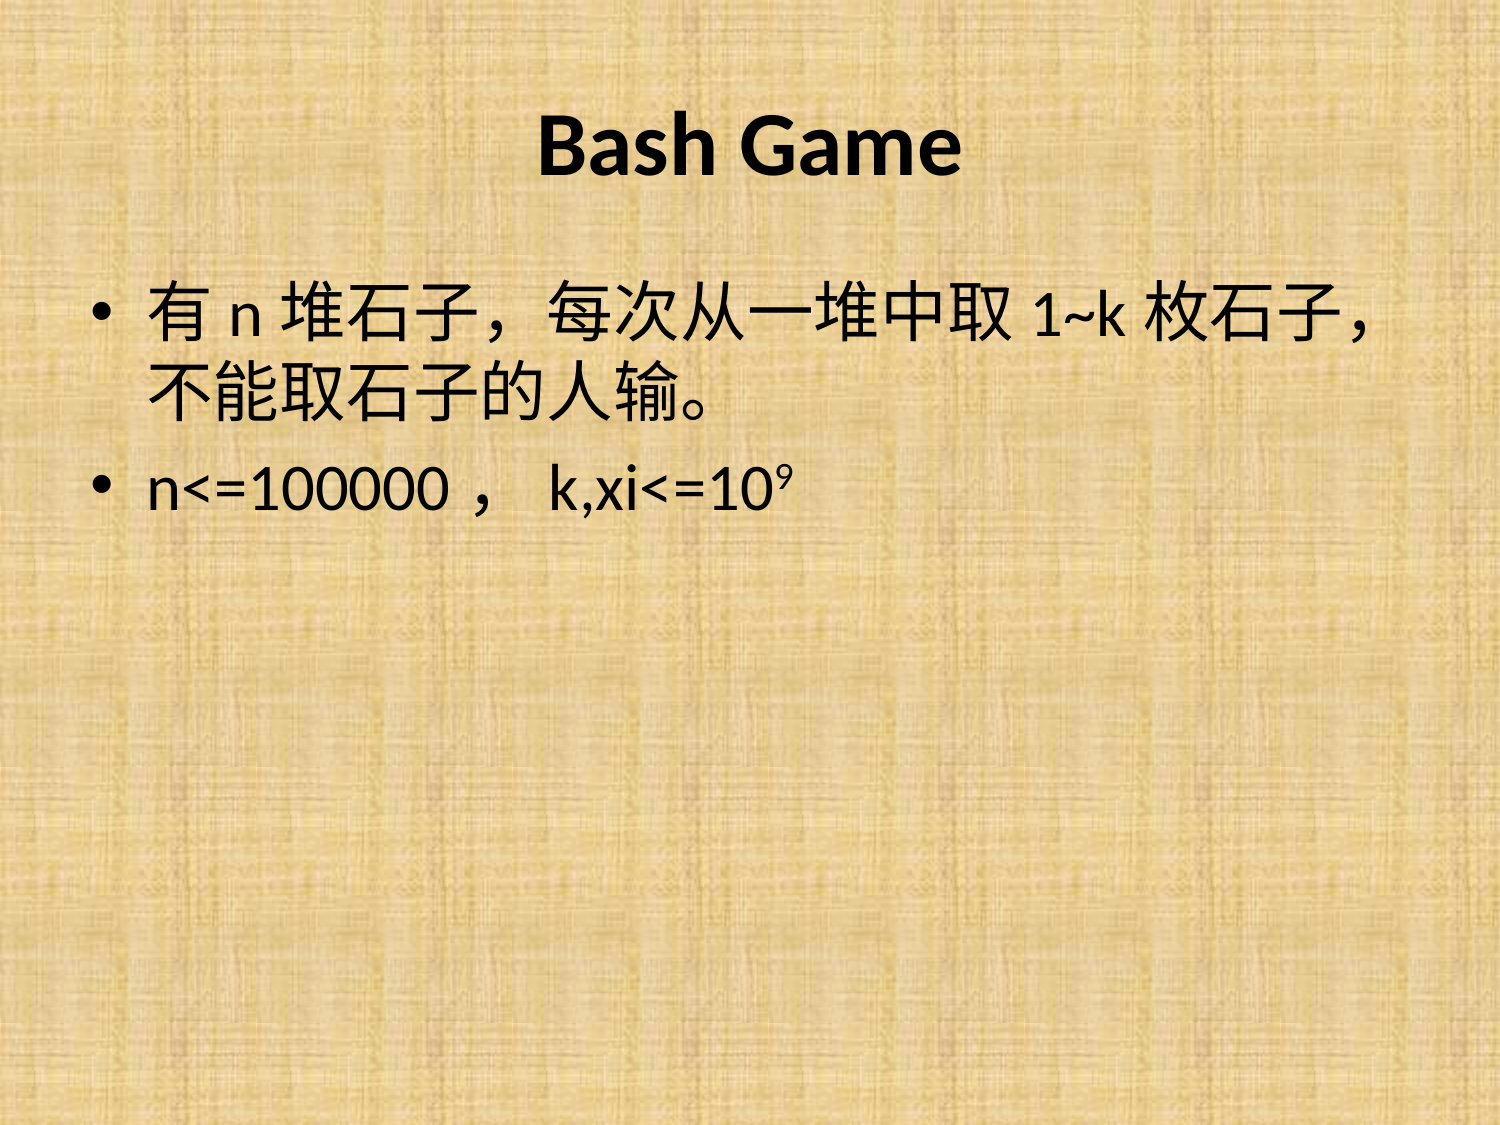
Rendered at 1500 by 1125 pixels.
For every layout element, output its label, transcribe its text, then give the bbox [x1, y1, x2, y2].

picture [0, 0, 1500, 1125]
title Bash Game [75, 45, 1425, 233]
list 有n堆石子，每次从一堆中取1~k枚石子，不能取石子的人输。 n<=100000，k,xi<=109 [75, 262, 1425, 1005]
